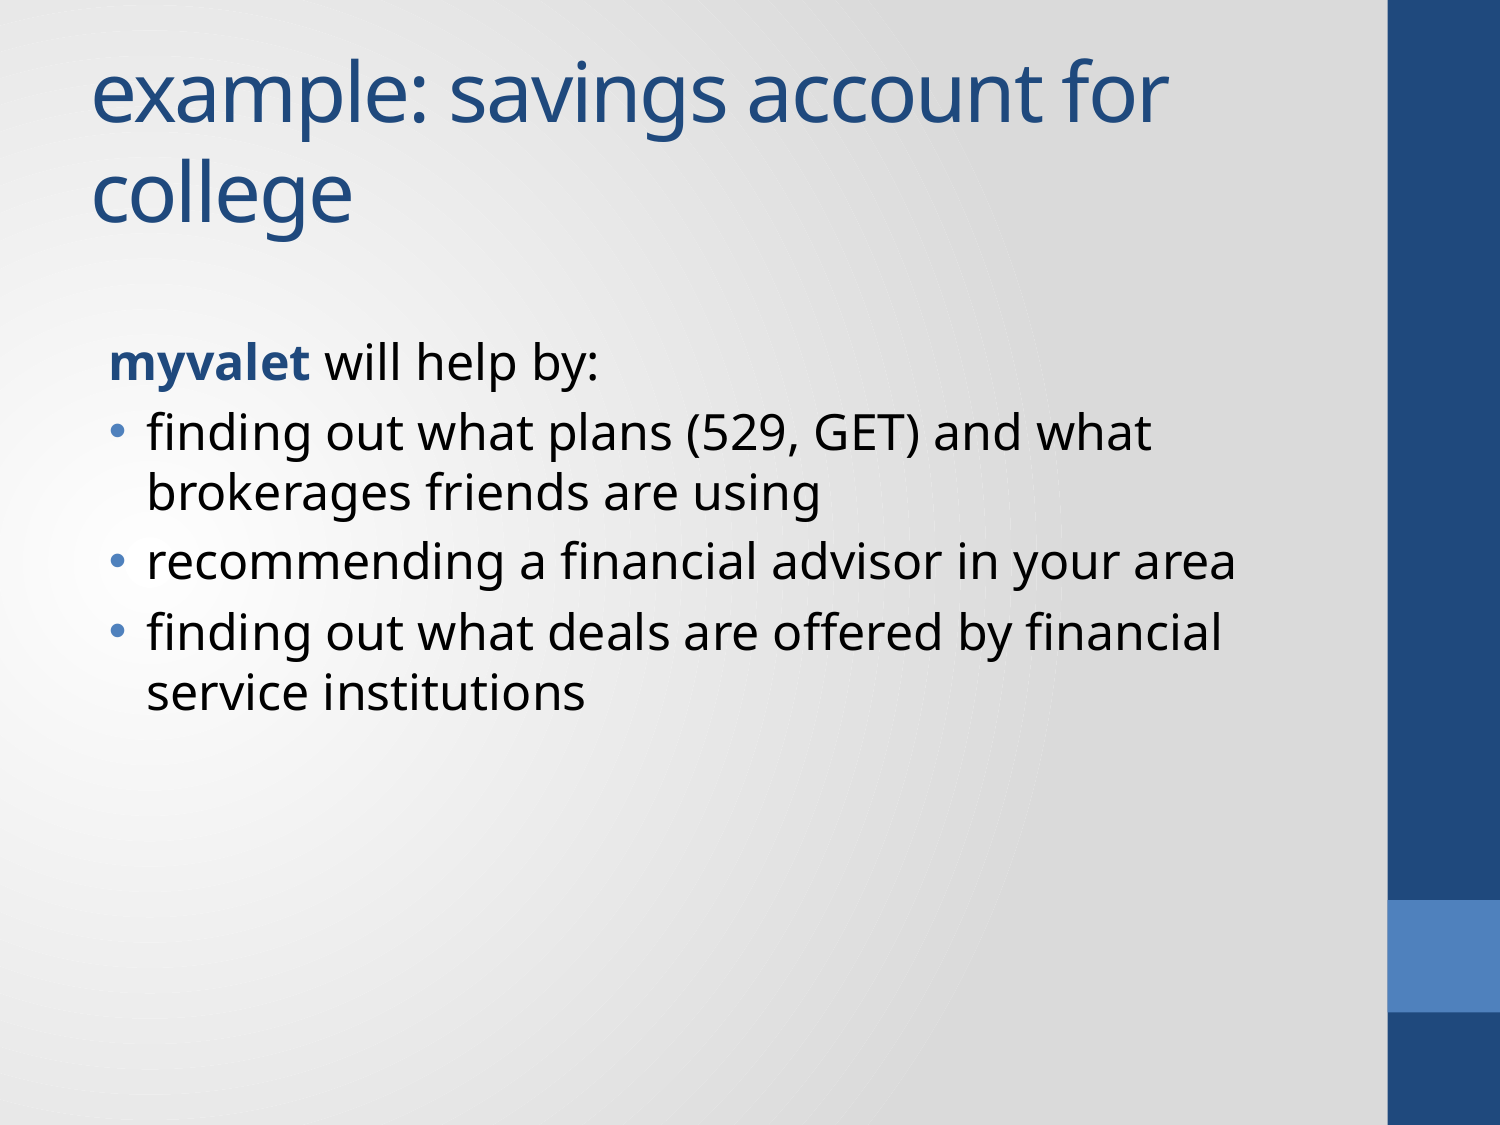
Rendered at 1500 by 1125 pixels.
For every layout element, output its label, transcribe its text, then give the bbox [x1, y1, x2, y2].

list myvalet will help by: finding out what plans (529, GET) and what brokerages friends are using recommending a financial advisor in your area finding out what deals are offered by financial service institutions [75, 262, 1325, 1050]
title example: savings account for college [75, 45, 1325, 233]
